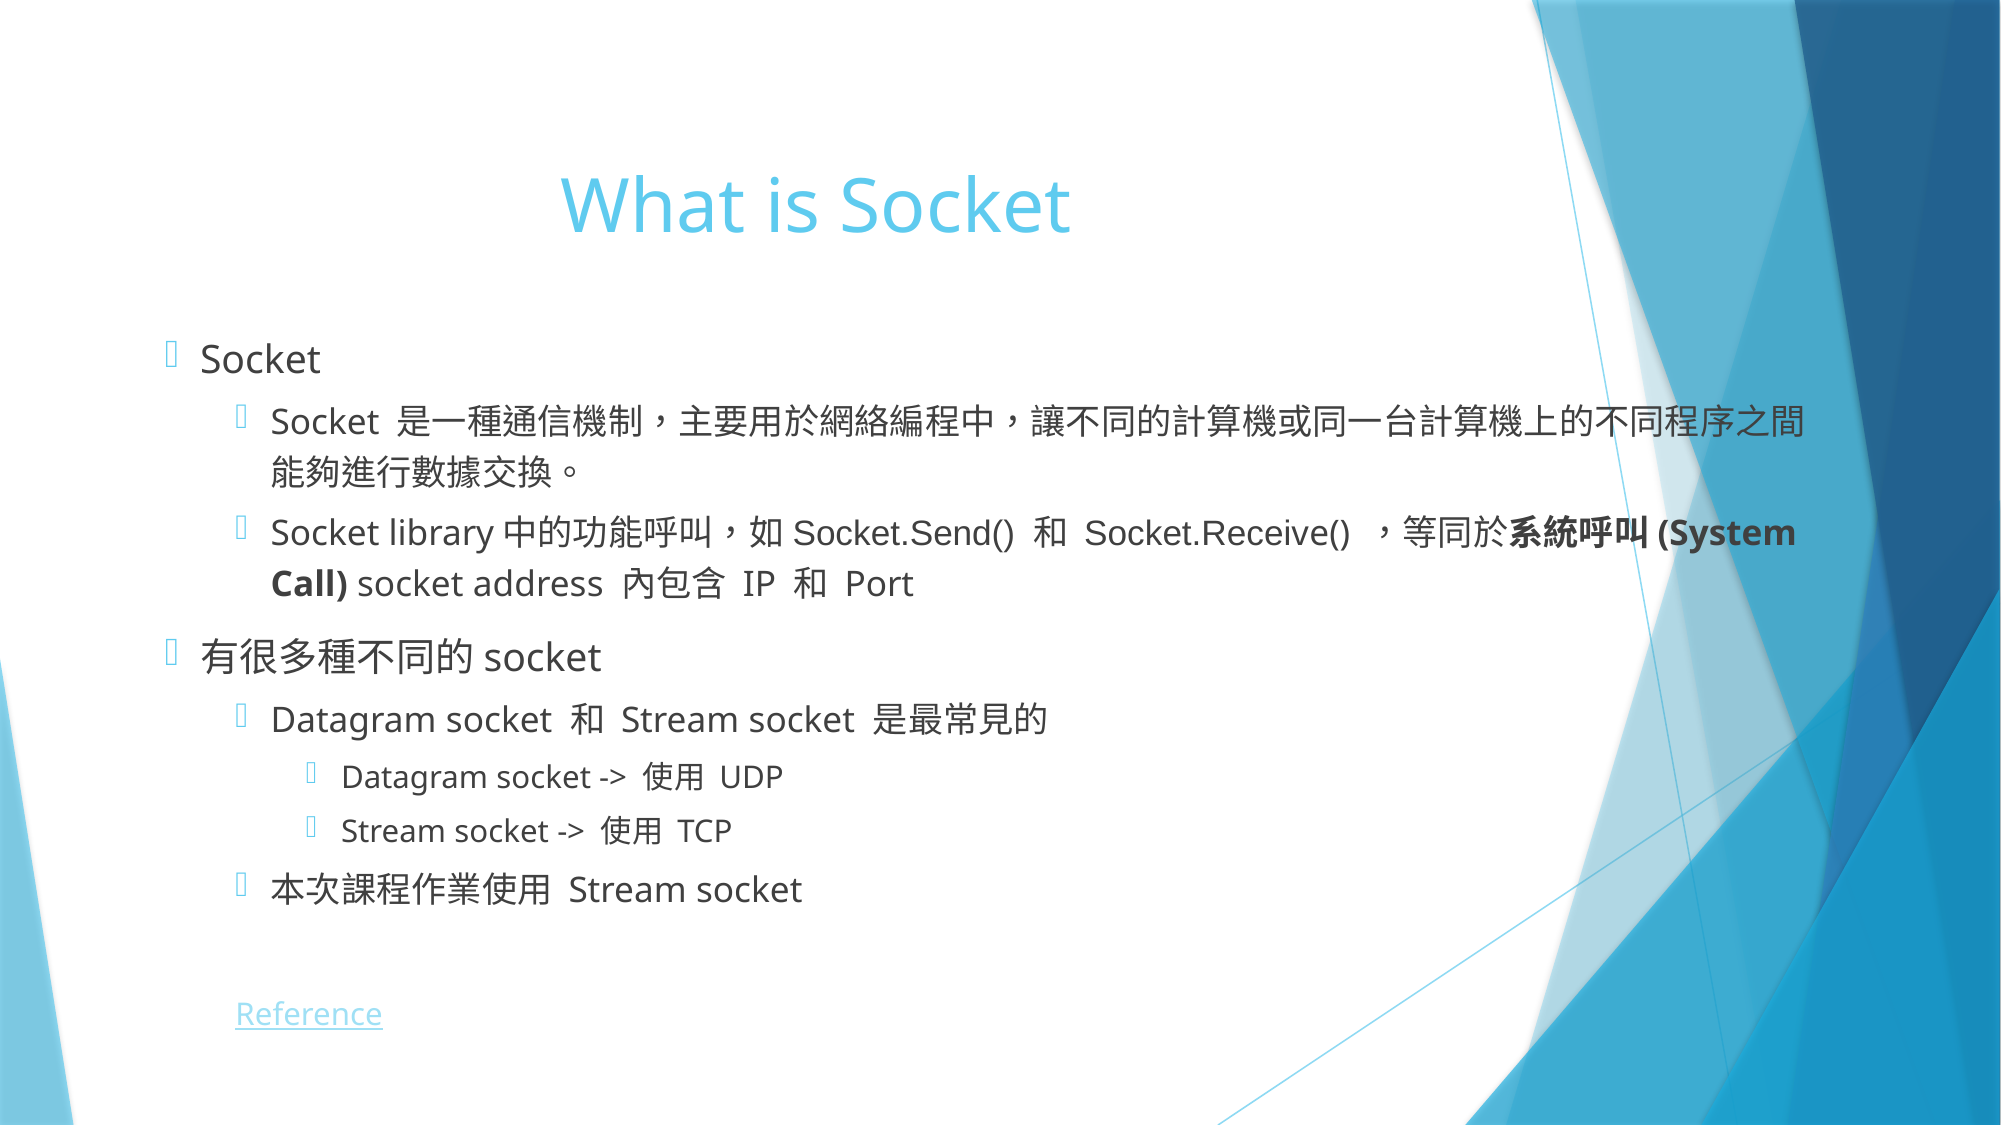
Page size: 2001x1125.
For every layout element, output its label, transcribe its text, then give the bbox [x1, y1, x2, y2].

title What is Socket [111, 99, 1522, 317]
list Socket Socket 是一種通信機制，主要用於網絡編程中，讓不同的計算機或同一台計算機上的不同程序之間能夠進行數據交換。 Socket library中的功能呼叫，如Socket.Send() 和 Socket.Receive() ，等同於系統呼叫(System Call) socket address 內包含 IP 和 Port 有很多種不同的socket Datagram socket 和 Stream socket 是最常見的 Datagram socket -> 使用 UDP Stream socket -> 使用 TCP 本次課程作業使用 Stream socket Reference [149, 317, 1850, 1050]
